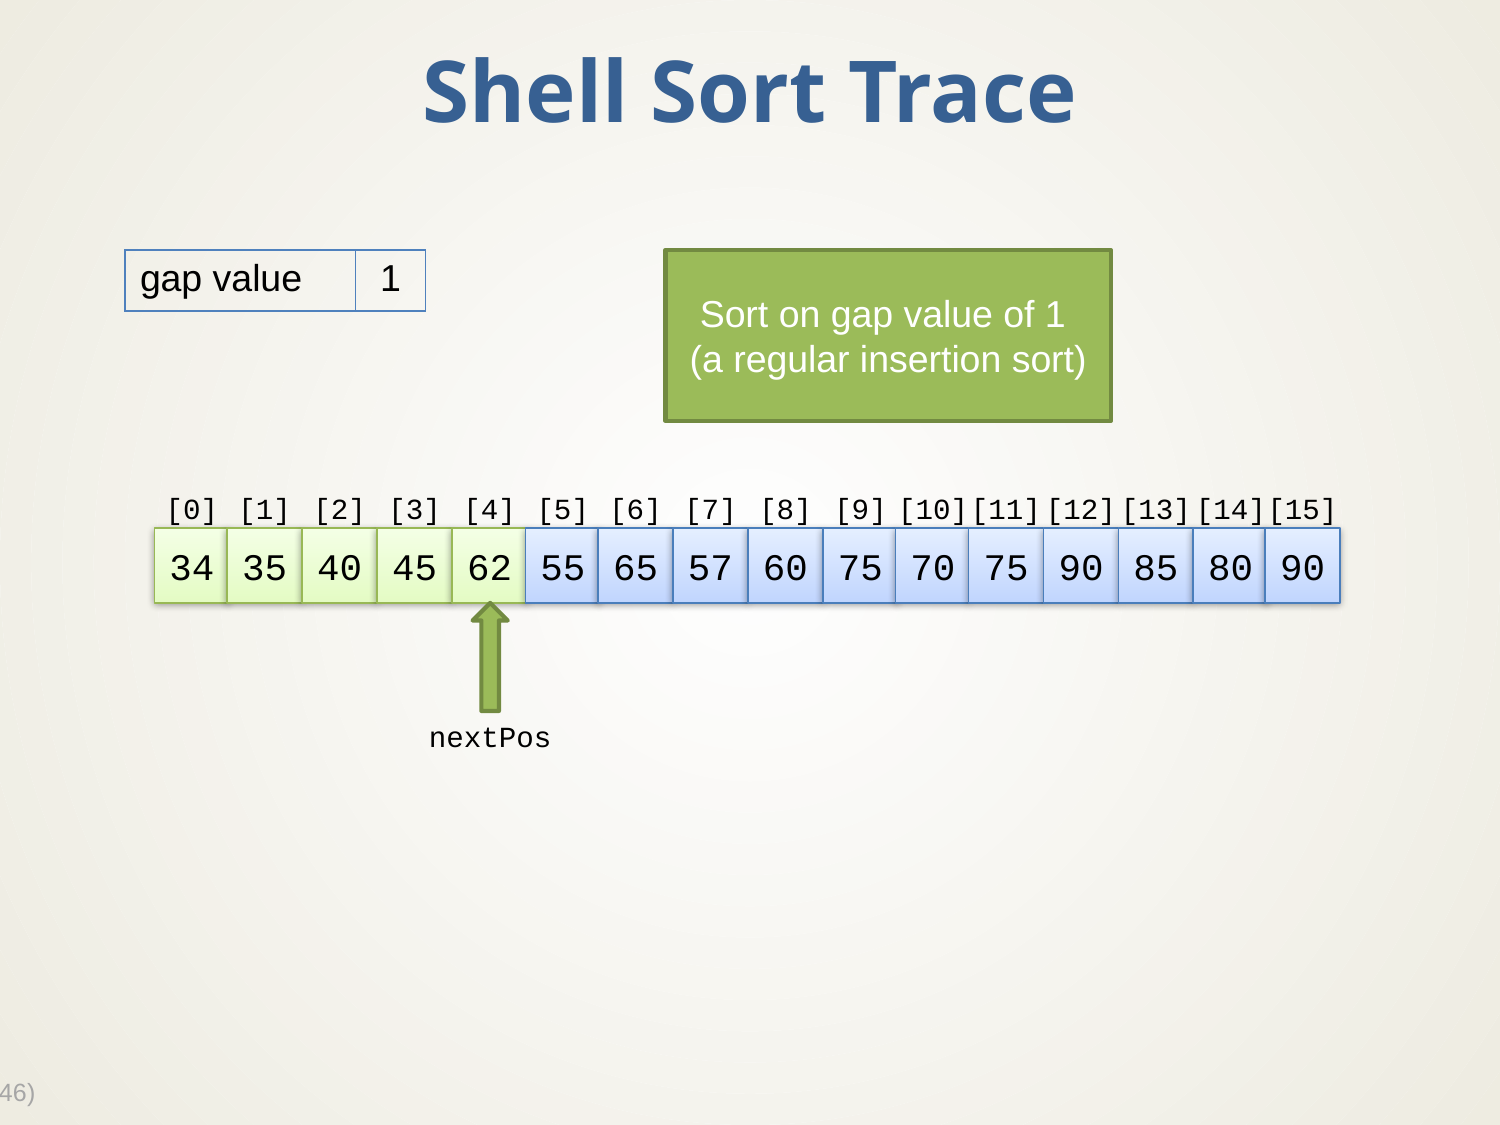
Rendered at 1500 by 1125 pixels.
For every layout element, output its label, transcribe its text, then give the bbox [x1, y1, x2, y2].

text_box Sort on gap value of 1 (a regular insertion sort) [663, 248, 1113, 423]
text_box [146, 482, 1354, 604]
title Shell Sort Trace [0, 24, 1500, 166]
table_header gap value [126, 251, 355, 310]
table_header 1 [356, 251, 425, 310]
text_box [409, 602, 571, 762]
